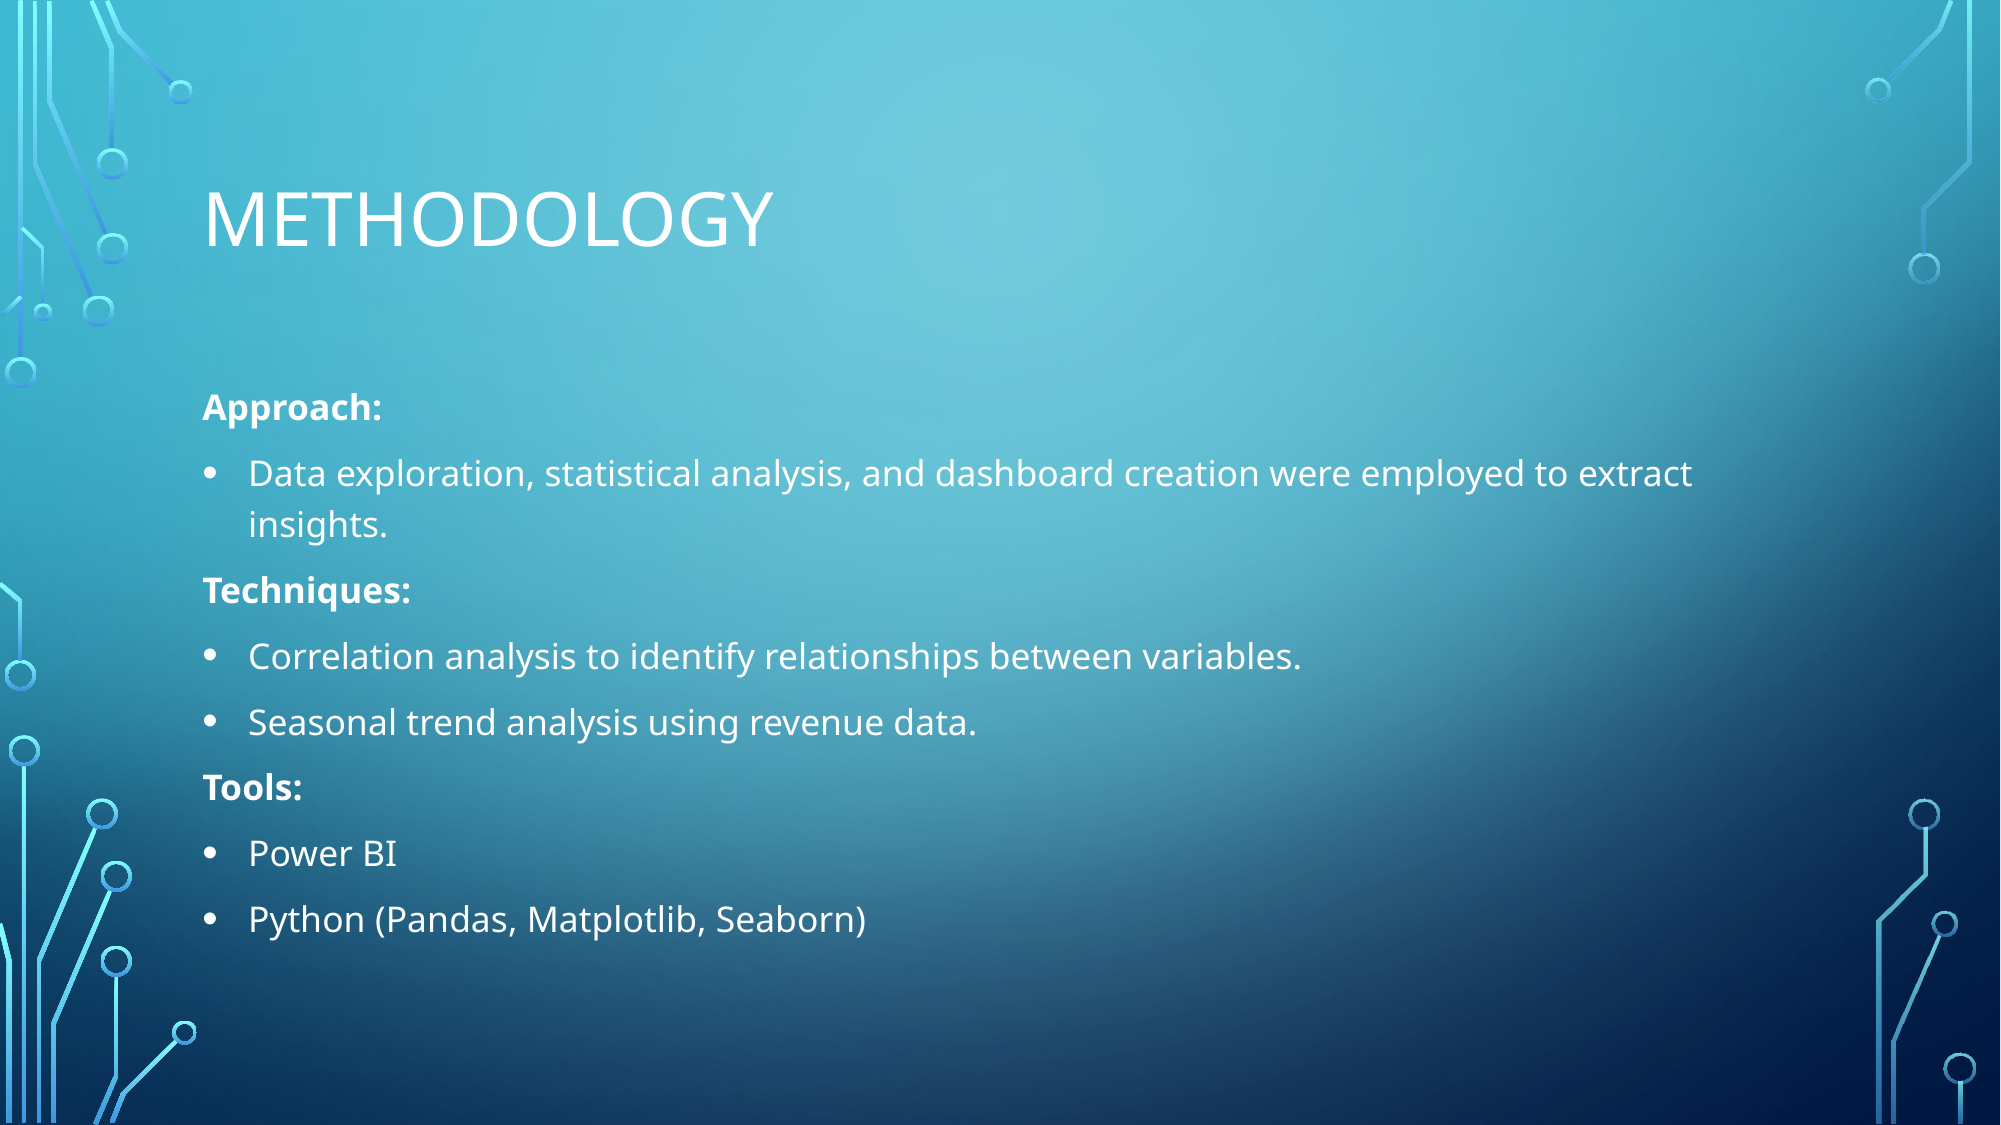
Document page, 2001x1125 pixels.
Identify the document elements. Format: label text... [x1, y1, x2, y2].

title Methodology [187, 101, 1813, 344]
list Approach: Data exploration, statistical analysis, and dashboard creation were employed to extract insights. Techniques: Correlation analysis to identify relationships between variables. Seasonal trend analysis using revenue data. Tools: Power BI Python (Pandas, Matplotlib, Seaborn) [187, 369, 1813, 950]
